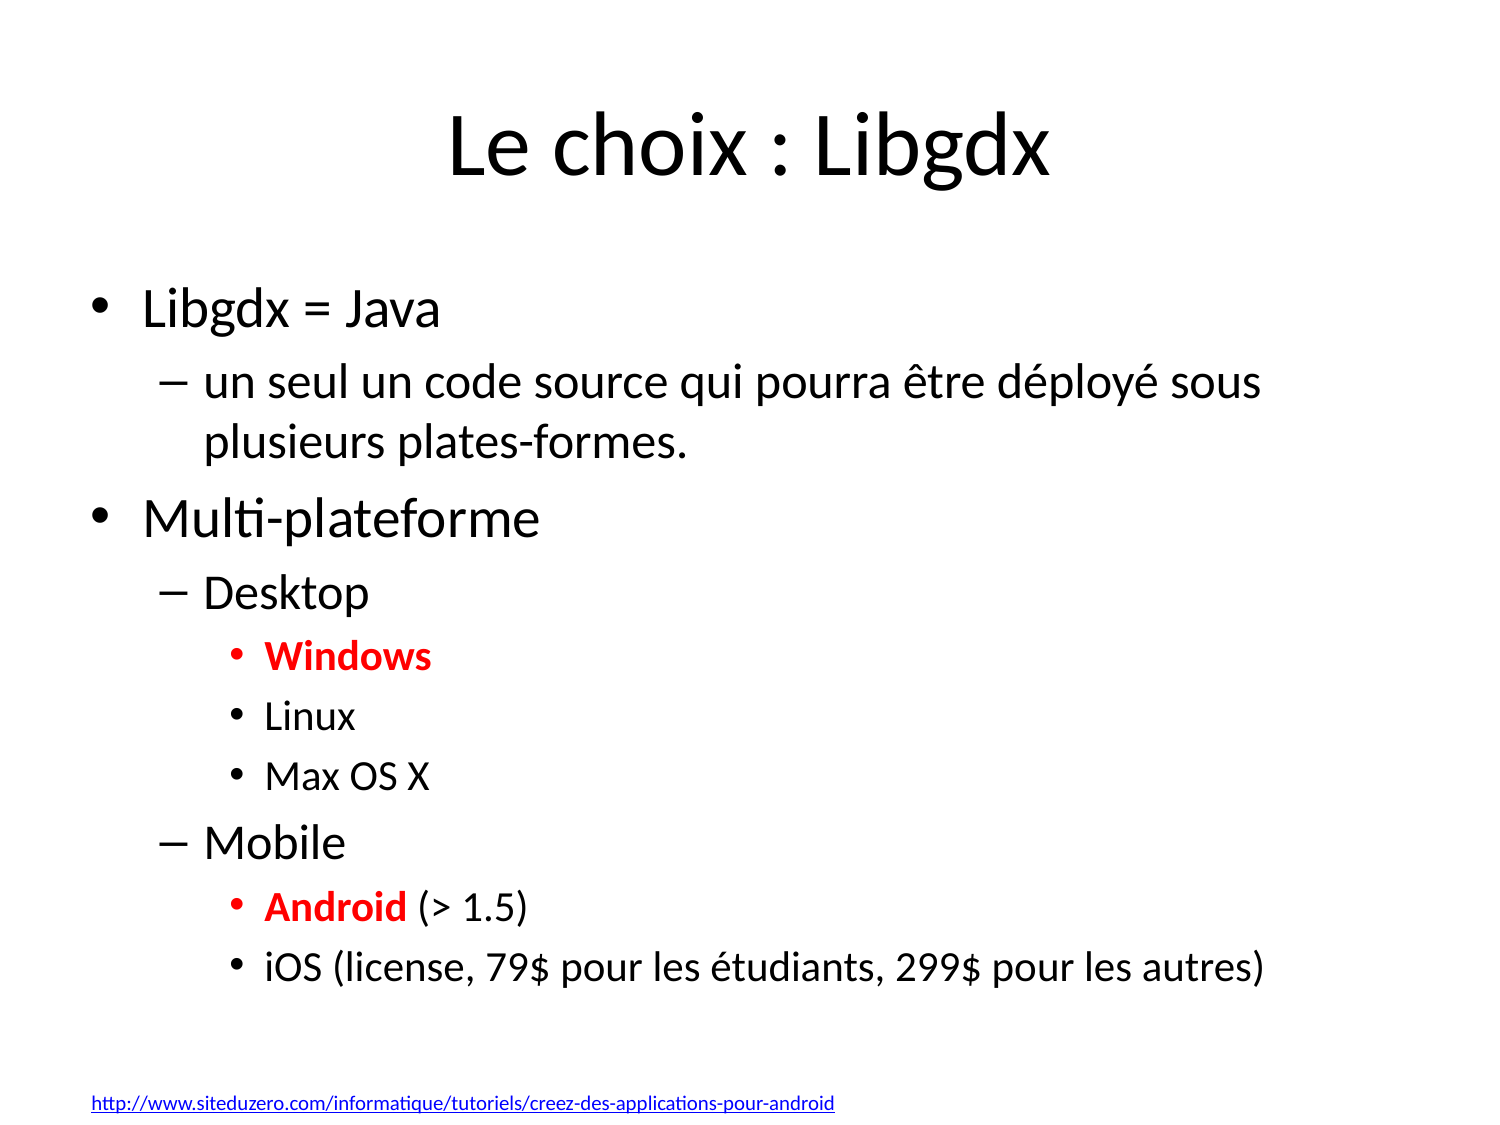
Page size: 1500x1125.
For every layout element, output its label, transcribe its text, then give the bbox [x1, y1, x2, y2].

title Le choix : Libgdx [75, 45, 1425, 233]
list Libgdx = Java un seul un code source qui pourra être déployé sous plusieurs plates-formes. Multi-plateforme Desktop Windows Linux Max OS X Mobile Android (> 1.5) iOS (license, 79$ pour les étudiants, 299$ pour les autres) [75, 262, 1425, 1005]
